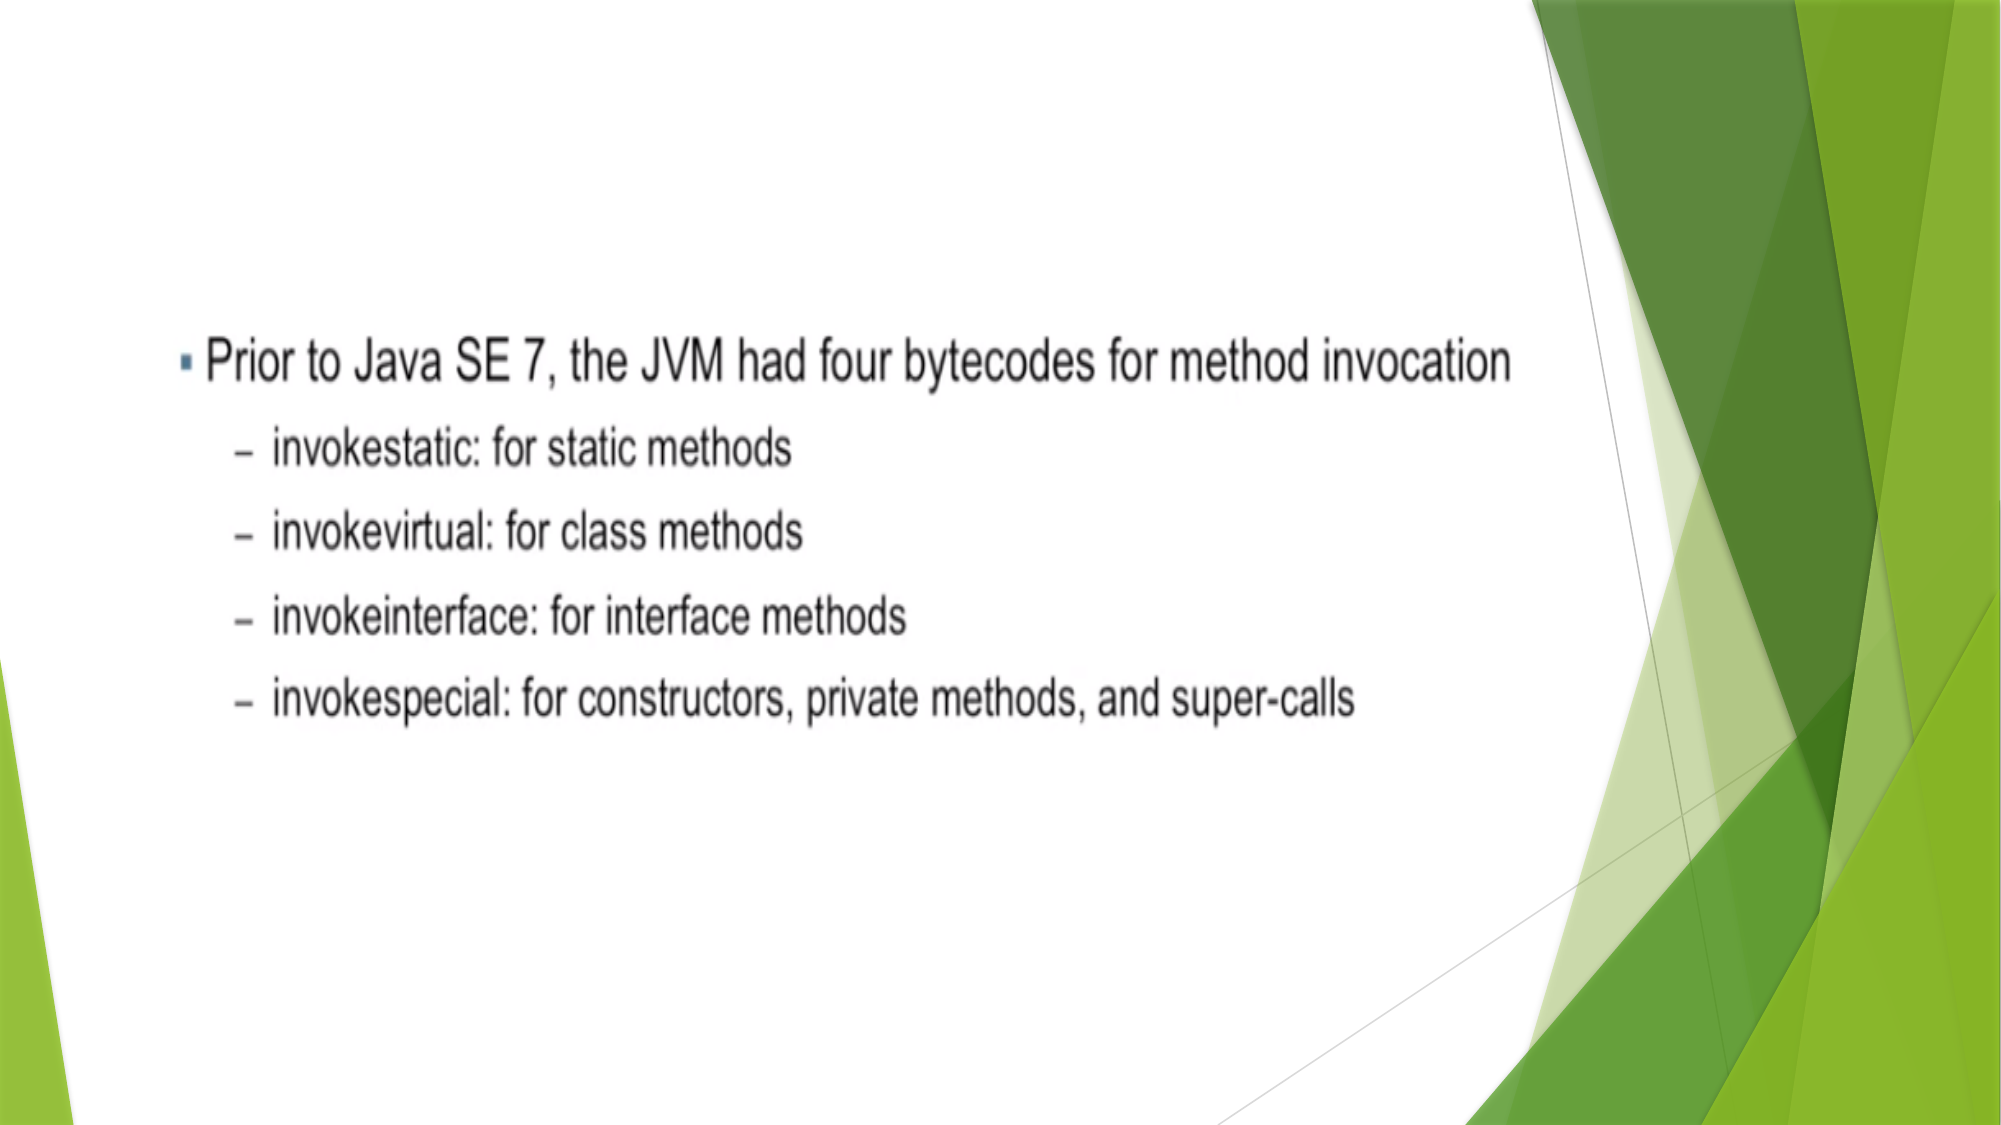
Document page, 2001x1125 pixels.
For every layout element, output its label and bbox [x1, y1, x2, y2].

picture [144, 190, 1540, 740]
